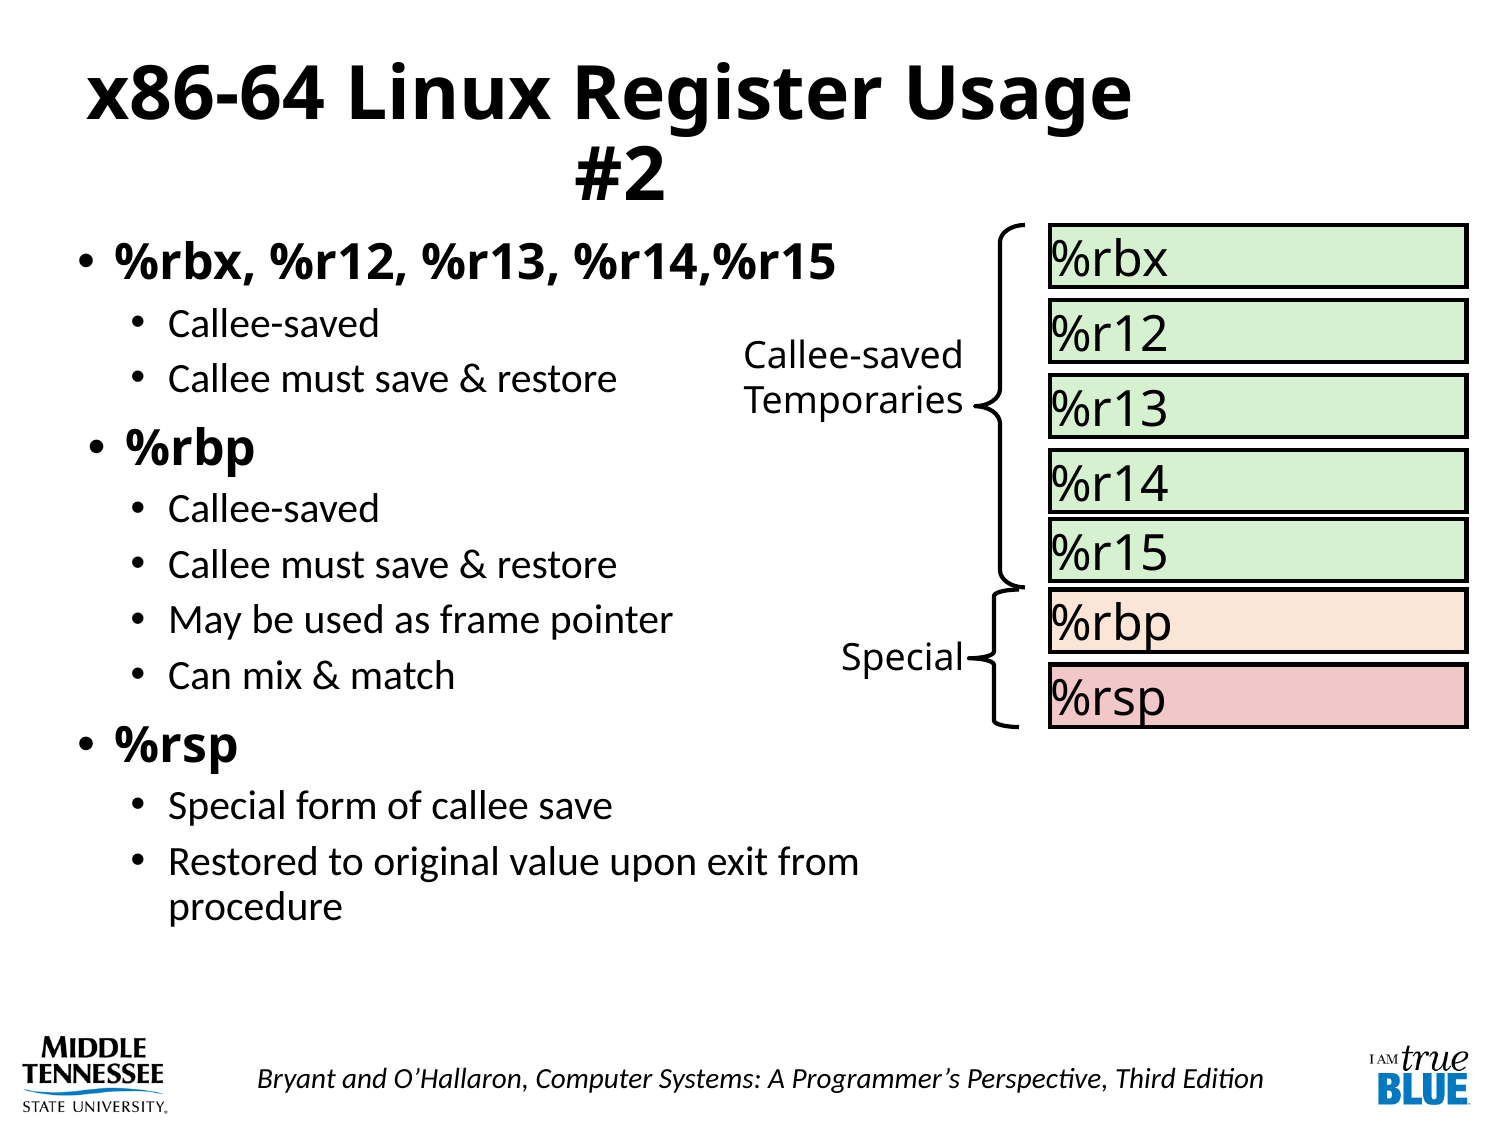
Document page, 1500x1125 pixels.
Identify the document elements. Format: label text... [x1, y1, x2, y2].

picture [8, 1027, 174, 1122]
list %rbx, %r12, %r13, %r14,%r15 Callee-saved Callee must save & restore %rbp Callee-saved Callee must save & restore May be used as frame pointer Can mix & match %rsp Special form of callee save Restored to original value upon exit from procedure [62, 229, 897, 950]
text_box [971, 589, 1019, 728]
title x86-64 Linux Register Usage #2 [62, 41, 1160, 230]
text_box [975, 224, 1026, 588]
text_box %r14 [1049, 449, 1467, 513]
picture [1360, 1034, 1485, 1115]
text_box %rbx [1049, 224, 1467, 288]
text_box %r13 [1049, 374, 1467, 438]
text_box %rbp [1049, 589, 1467, 652]
text_box %rsp [1049, 664, 1467, 727]
text_box Callee-saved Temporaries [736, 324, 971, 428]
text_box %r12 [1049, 299, 1467, 363]
text_box %r15 [1049, 518, 1467, 582]
text_box Special [834, 627, 971, 685]
